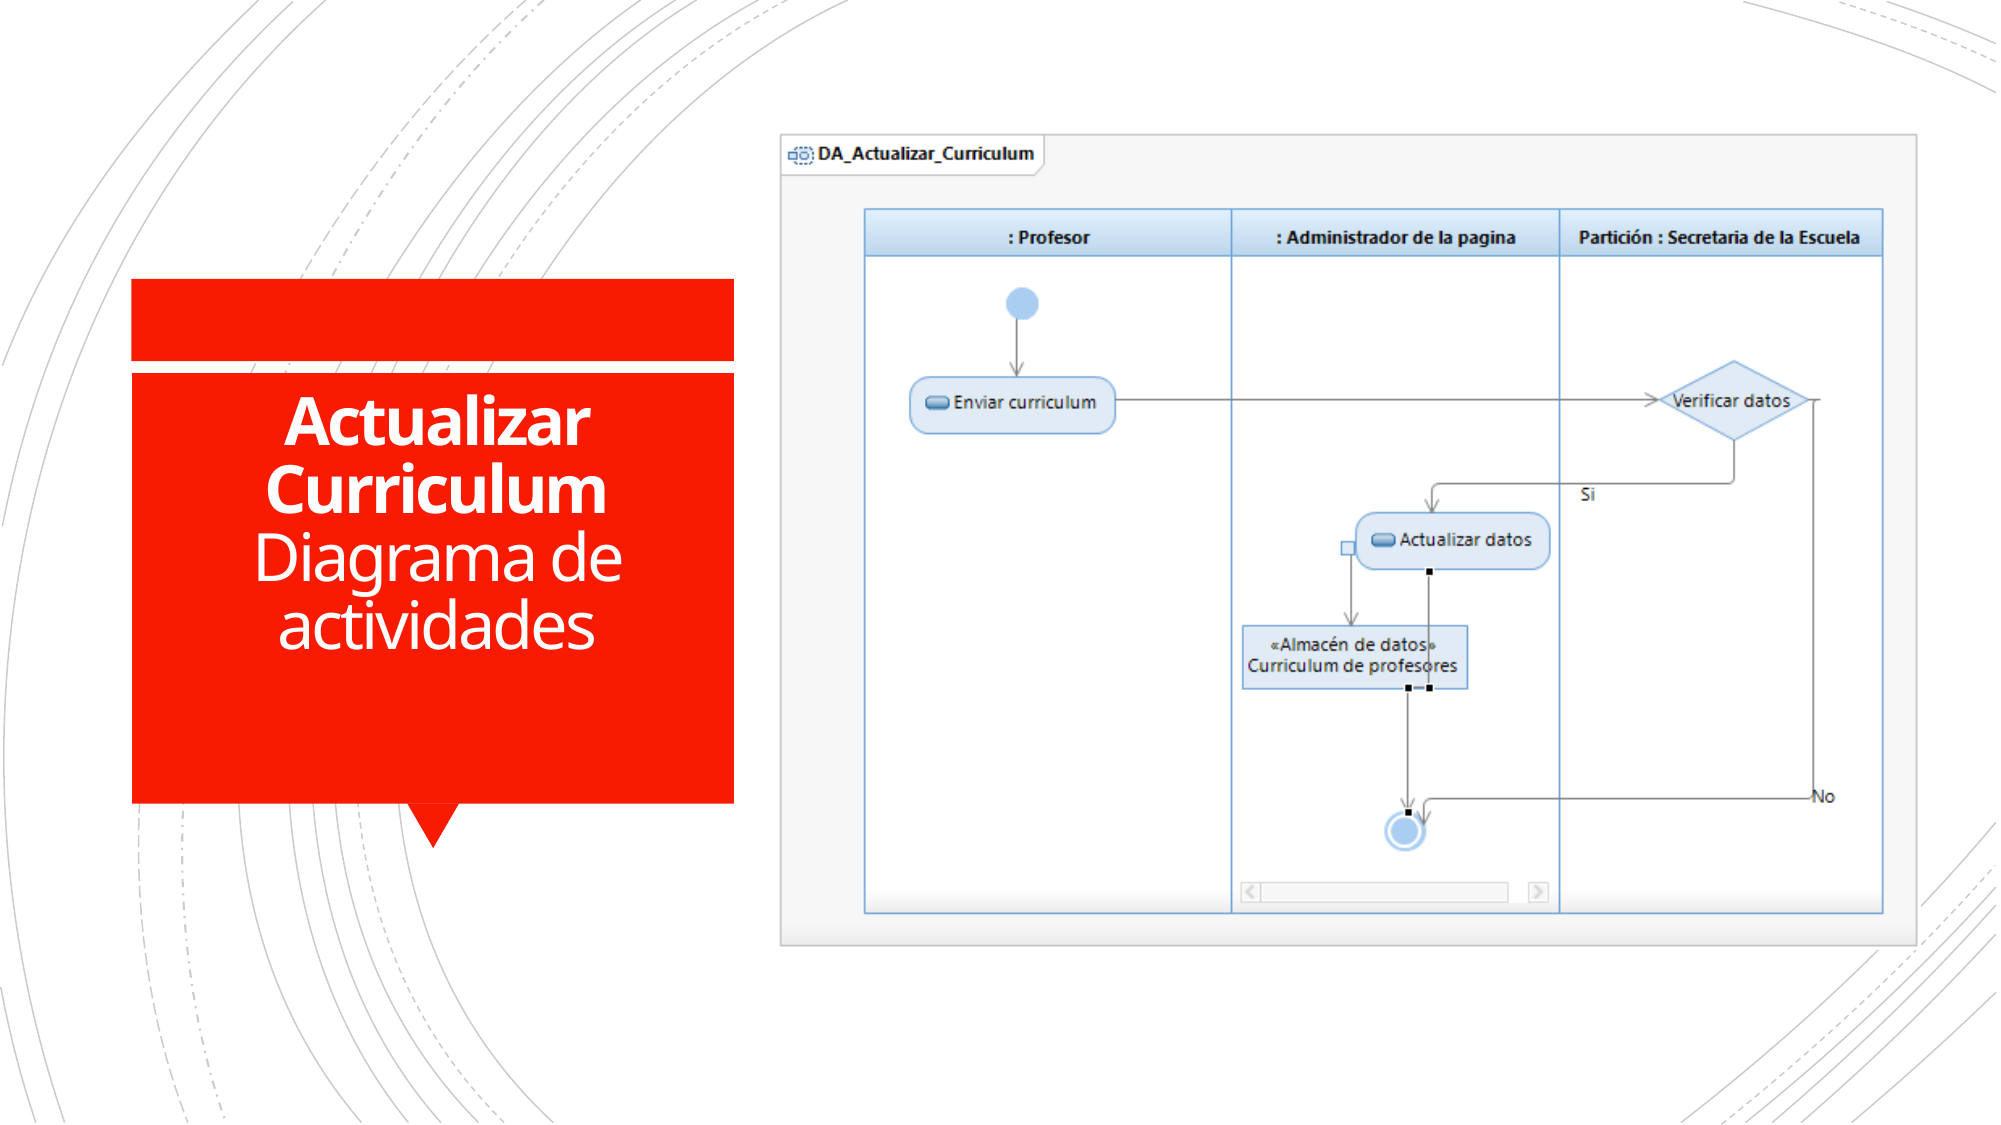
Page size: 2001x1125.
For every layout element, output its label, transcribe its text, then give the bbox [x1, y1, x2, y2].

picture [776, 131, 1921, 951]
title Actualizar Curriculum Diagrama de actividades [150, 462, 725, 663]
